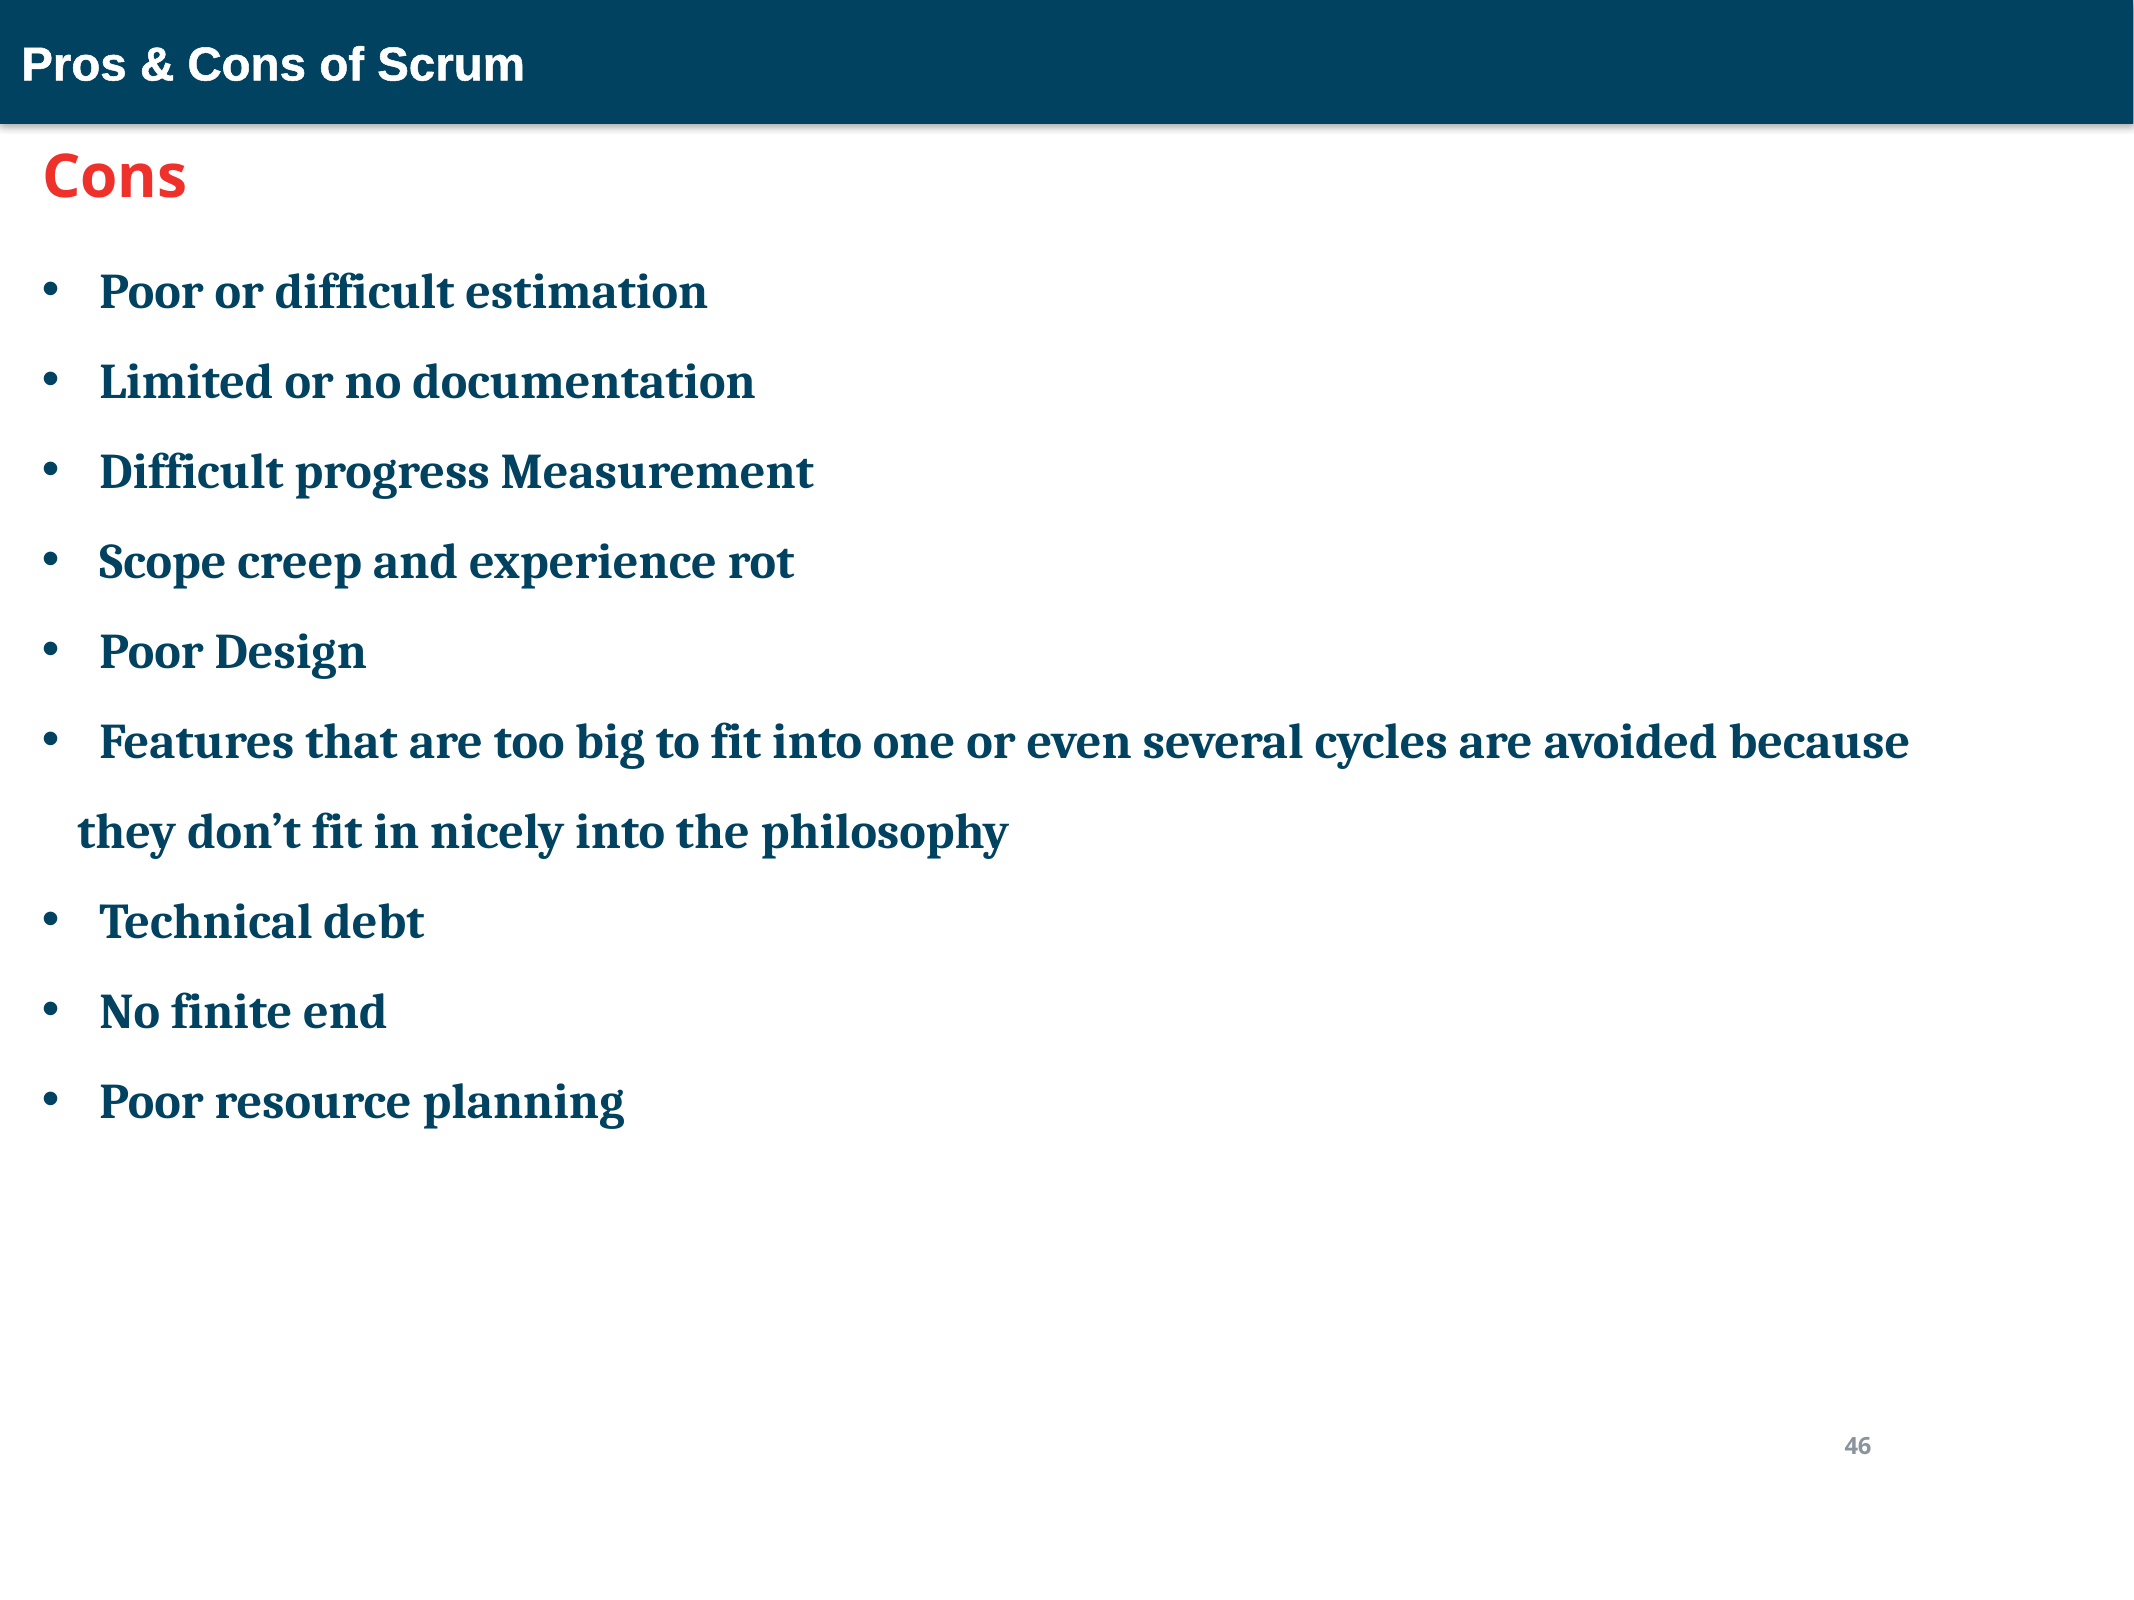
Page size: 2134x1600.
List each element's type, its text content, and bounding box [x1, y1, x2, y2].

title Cons [27, 141, 1758, 215]
slide_number 46 [1799, 1409, 1917, 1485]
text_box Pros & Cons of Scrum [0, 0, 2134, 123]
text_box Poor or difficult estimation Limited or no documentation Difficult progress Measurement Scope creep and experience rot Poor Design Features that are too big to fit into one or even several cycles are avoided because they don’t fit in nicely into the philosophy Technical debt No finite end Poor resource planning [27, 221, 2000, 1136]
